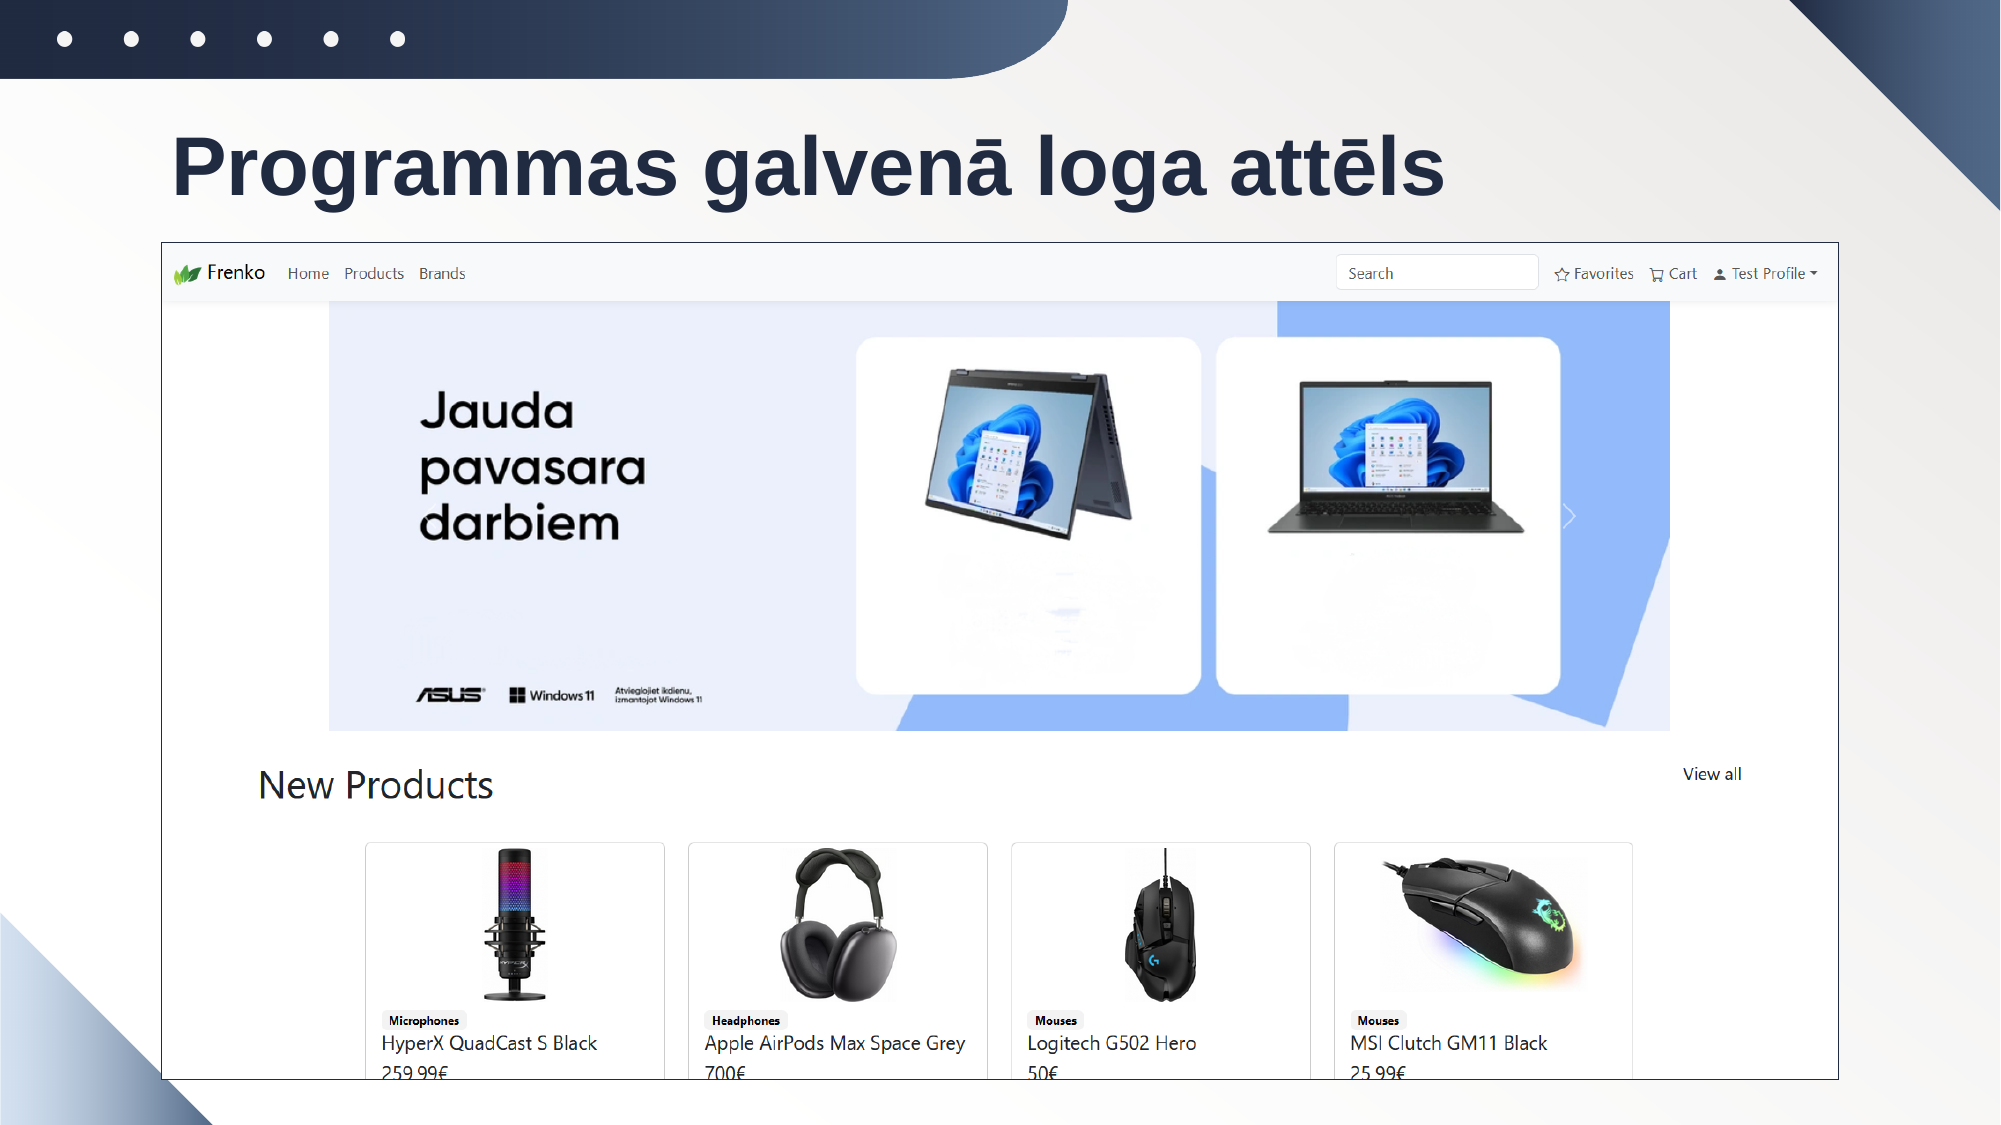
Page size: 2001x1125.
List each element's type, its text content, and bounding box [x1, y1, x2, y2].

picture [0, 0, 2001, 1125]
title Programmas galvenā loga attēls [156, 97, 1844, 223]
